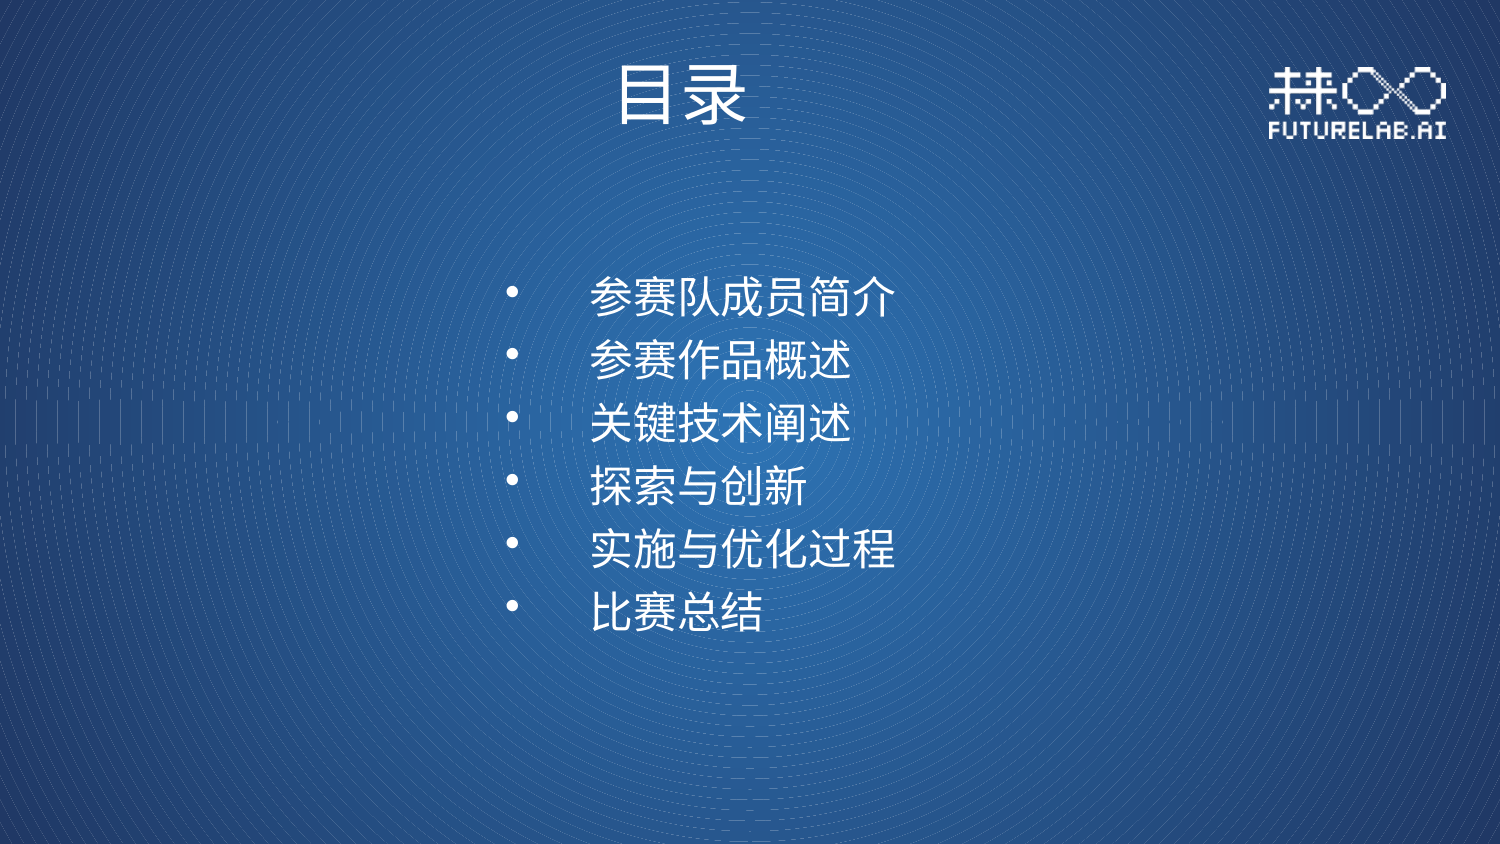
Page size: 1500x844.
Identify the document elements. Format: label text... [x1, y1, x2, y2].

picture [1269, 67, 1446, 139]
title 目录 [103, 44, 1258, 151]
list 参赛队成员简介 参赛作品概述 关键技术阐述 探索与创新 实施与优化过程 比赛总结 [490, 268, 1176, 760]
